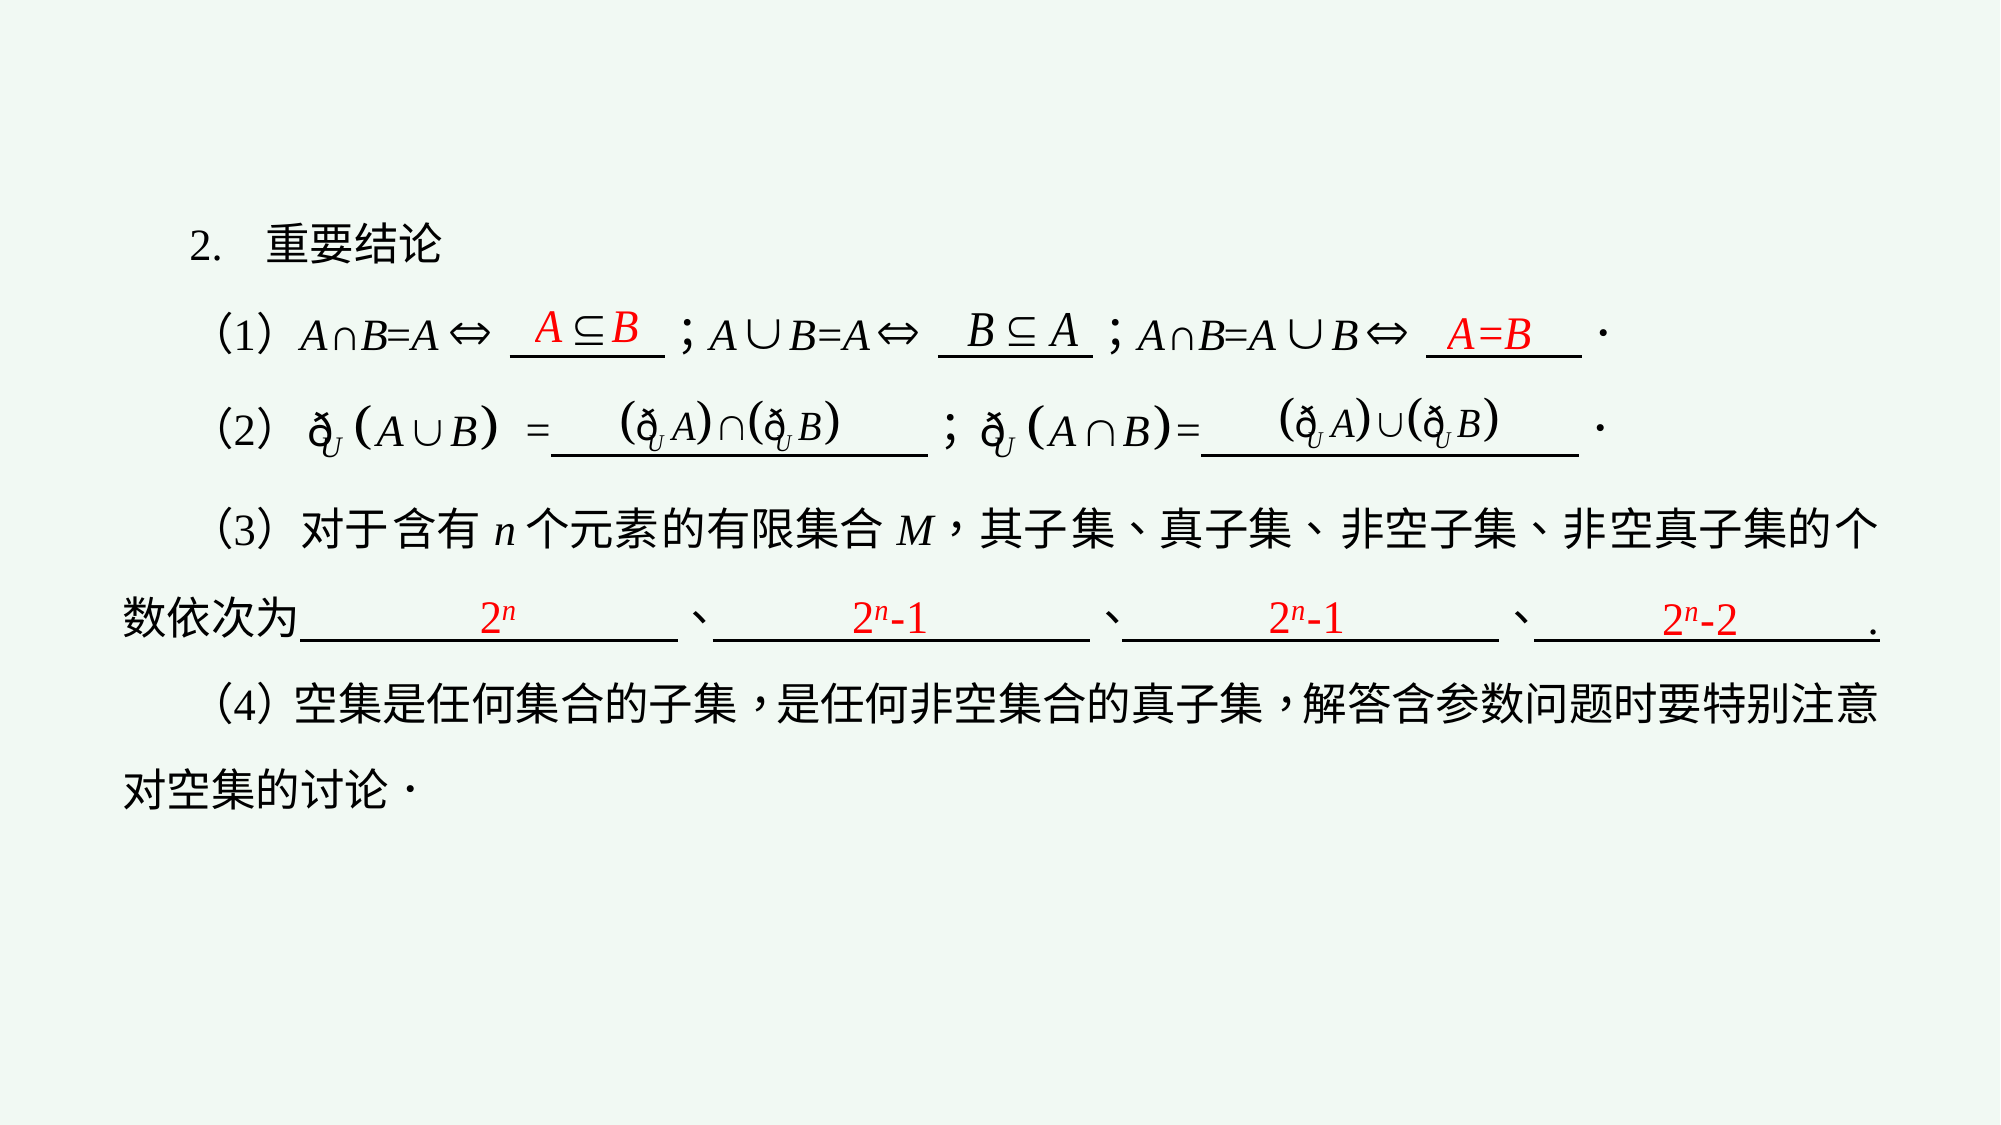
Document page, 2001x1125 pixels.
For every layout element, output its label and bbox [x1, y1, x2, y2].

text_box [1273, 360, 2000, 498]
text_box [535, 295, 957, 366]
text_box [957, 295, 2000, 363]
text_box [1268, 583, 2000, 654]
text_box [122, 215, 1881, 851]
text_box [615, 363, 2000, 501]
text_box [1447, 299, 2000, 360]
text_box [852, 583, 1268, 654]
text_box [1662, 585, 2000, 656]
text_box [479, 583, 852, 654]
